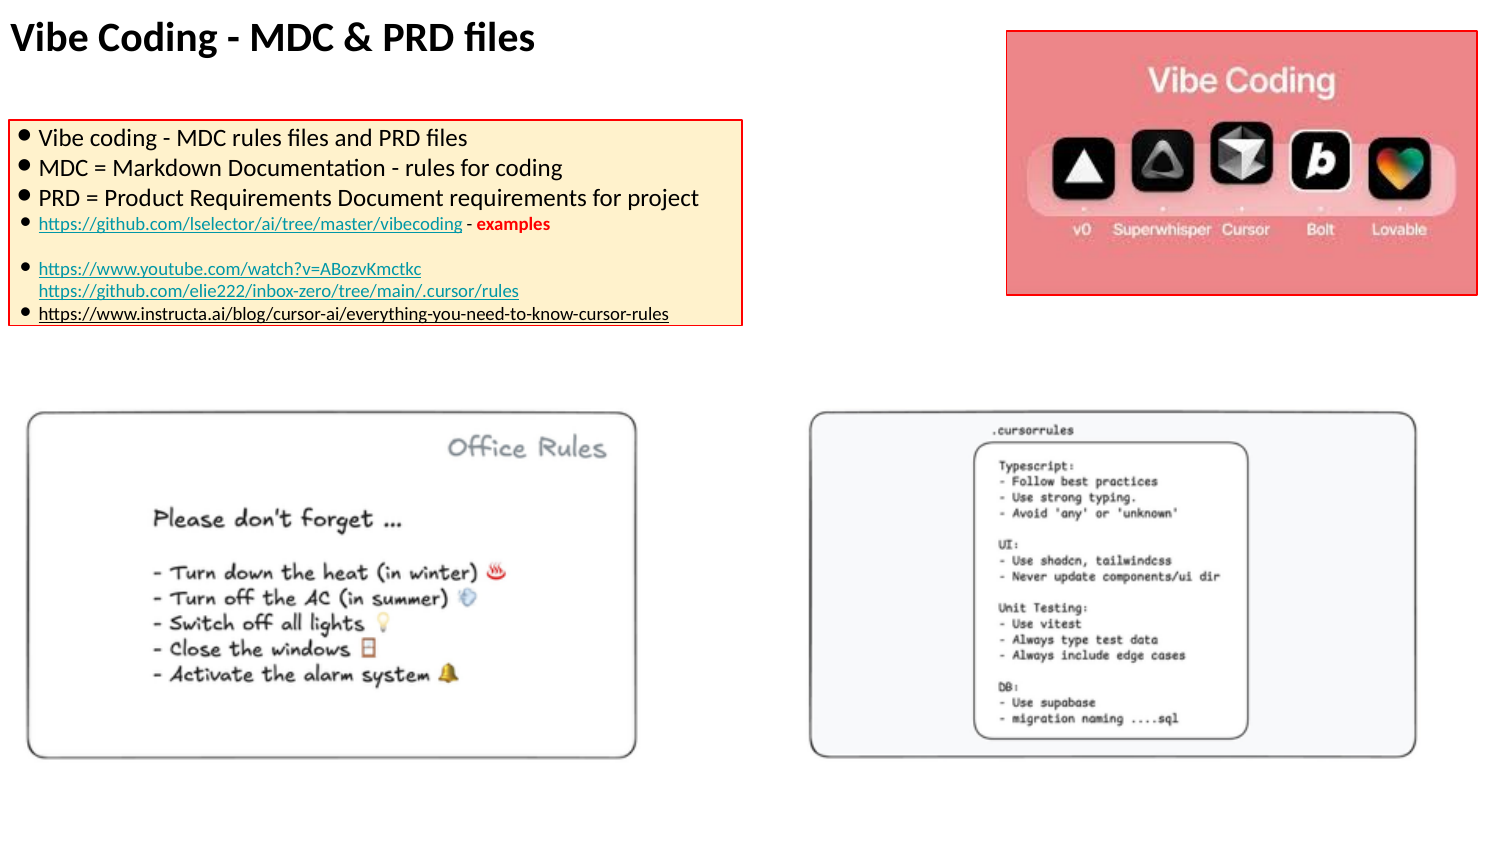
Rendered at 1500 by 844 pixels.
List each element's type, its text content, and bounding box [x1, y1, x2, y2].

text_box Vibe Coding - MDC & PRD files [9, 8, 626, 62]
picture [1007, 31, 1477, 295]
picture [803, 407, 1421, 762]
picture [23, 407, 641, 764]
text_box Vibe coding - MDC rules files and PRD files MDC = Markdown Documentation - rules for coding PRD = Product Requirements Document requirements for project https://github.com/lselector/ai/tree/master/vibecoding - examples https://www.youtube.com/watch?v=ABozvKmctkc https://github.com/elie222/inbox-zero/tree/main/.cursor/rules https://www.instructa.ai/blog/cursor-ai/everything-you-need-to-know-cursor-rules [9, 120, 742, 326]
